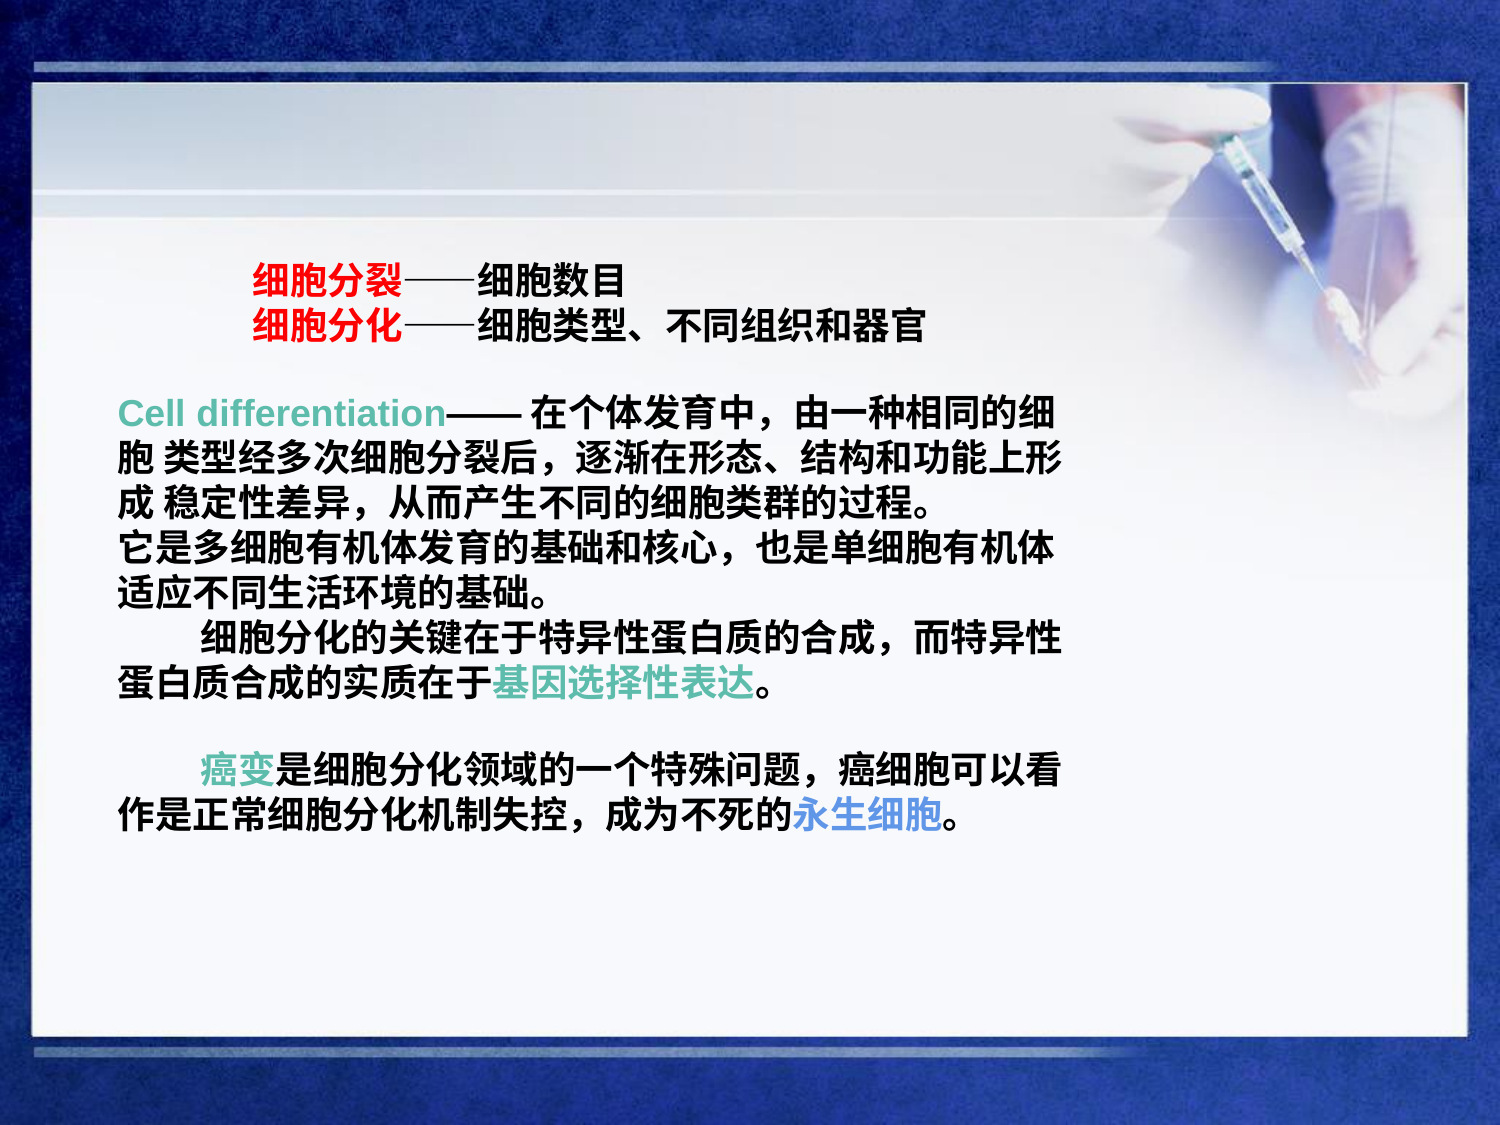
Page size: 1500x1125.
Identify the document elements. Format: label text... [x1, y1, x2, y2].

picture [0, 0, 1500, 1125]
text_box 细胞分裂——细胞数目 细胞分化——细胞类型、不同组织和器官 Cell differentiation——在个体发育中，由一种相同的细胞 类型经多次细胞分裂后，逐渐在形态、结构和功能上形成 稳定性差异，从而产生不同的细胞类群的过程。 它是多细胞有机体发育的基础和核心，也是单细胞有机体 适应不同生活环境的基础。 细胞分化的关键在于特异性蛋白质的合成，而特异性 蛋白质合成的实质在于基因选择性表达。 癌变是细胞分化领域的一个特殊问题，癌细胞可以看 作是正常细胞分化机制失控，成为不死的永生细胞。 [115, 254, 1091, 837]
